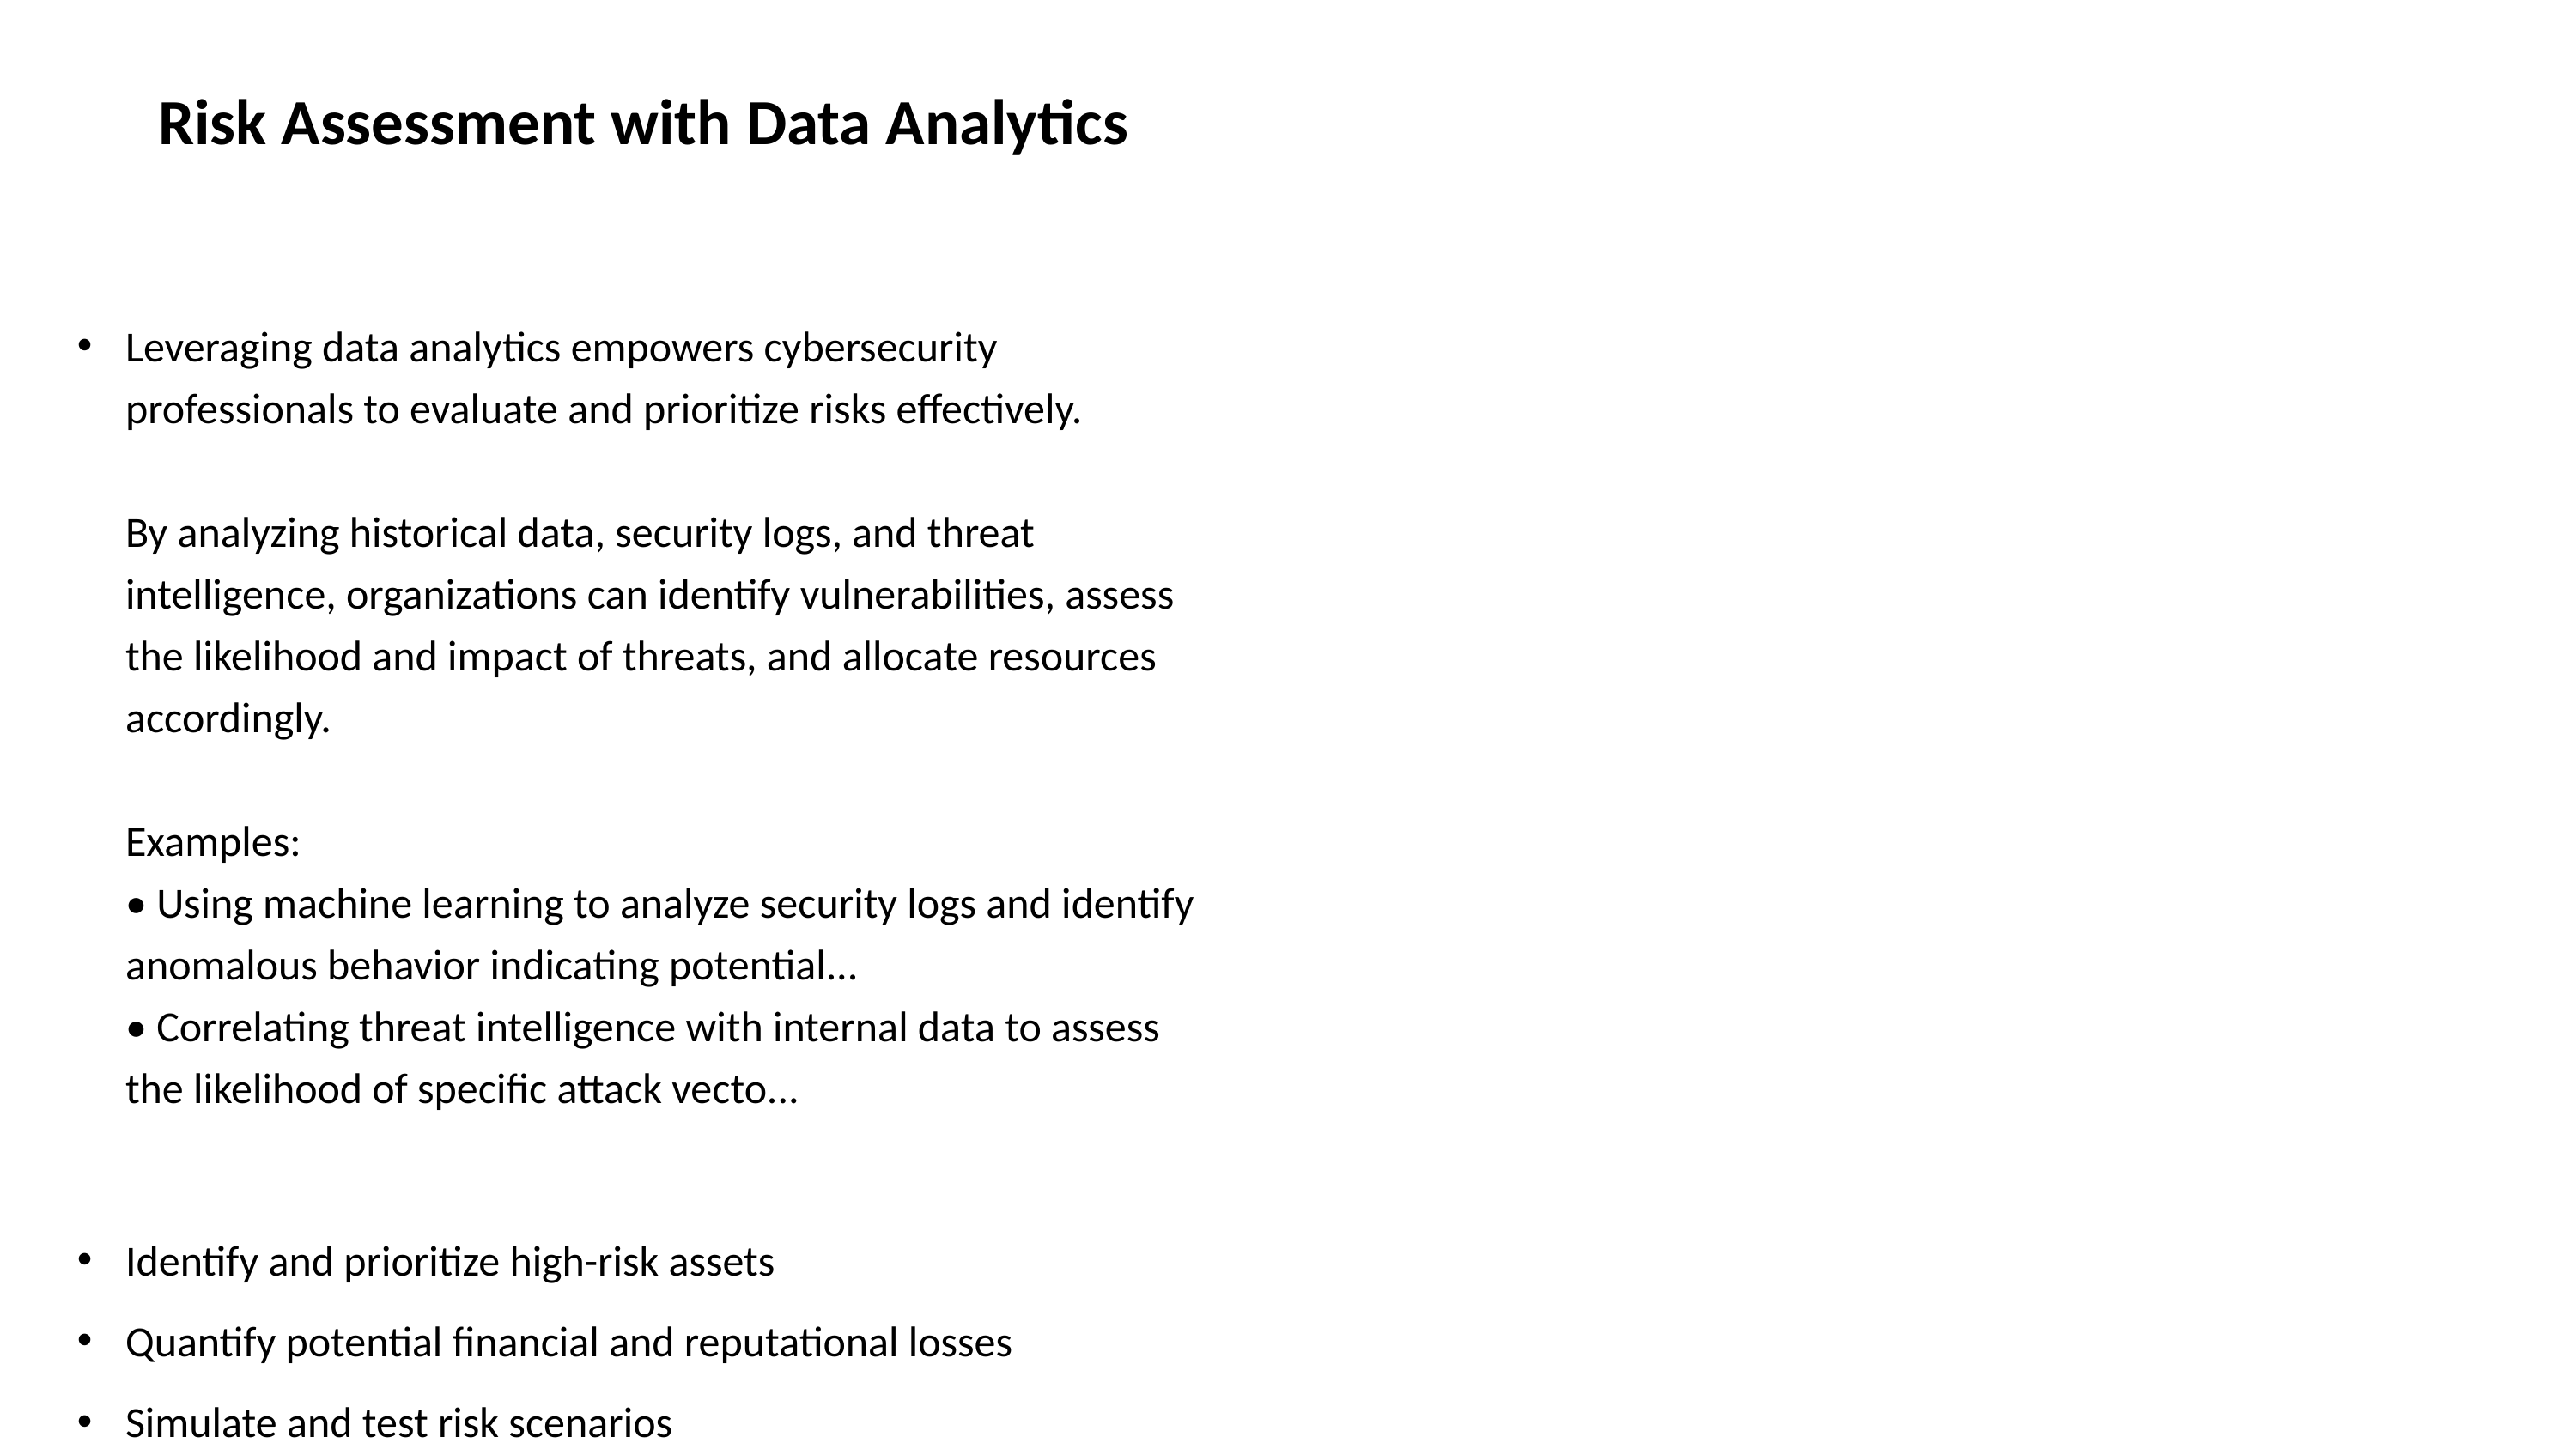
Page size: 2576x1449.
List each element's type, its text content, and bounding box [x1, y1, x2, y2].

list Leveraging data analytics empowers cybersecurity professionals to evaluate and prioritize risks effectively. By analyzing historical data, security logs, and threat intelligence, organizations can identify vulnerabilities, assess the likelihood and impact of threats, and allocate resources accordingly. Examples: • Using machine learning to analyze security logs and identify anomalous behavior indicating potential... • Correlating threat intelligence with internal data to assess the likelihood of specific attack vecto... Identify and prioritize high-risk assets Quantify potential financial and reputational losses Simulate and test risk scenarios Develop targeted and cost-effective mitigation strategies Comply with risk management standards (e.g., NIST CSF, ISO 27001) [64, 225, 1224, 863]
title Risk Assessment with Data Analytics [64, 39, 1224, 200]
